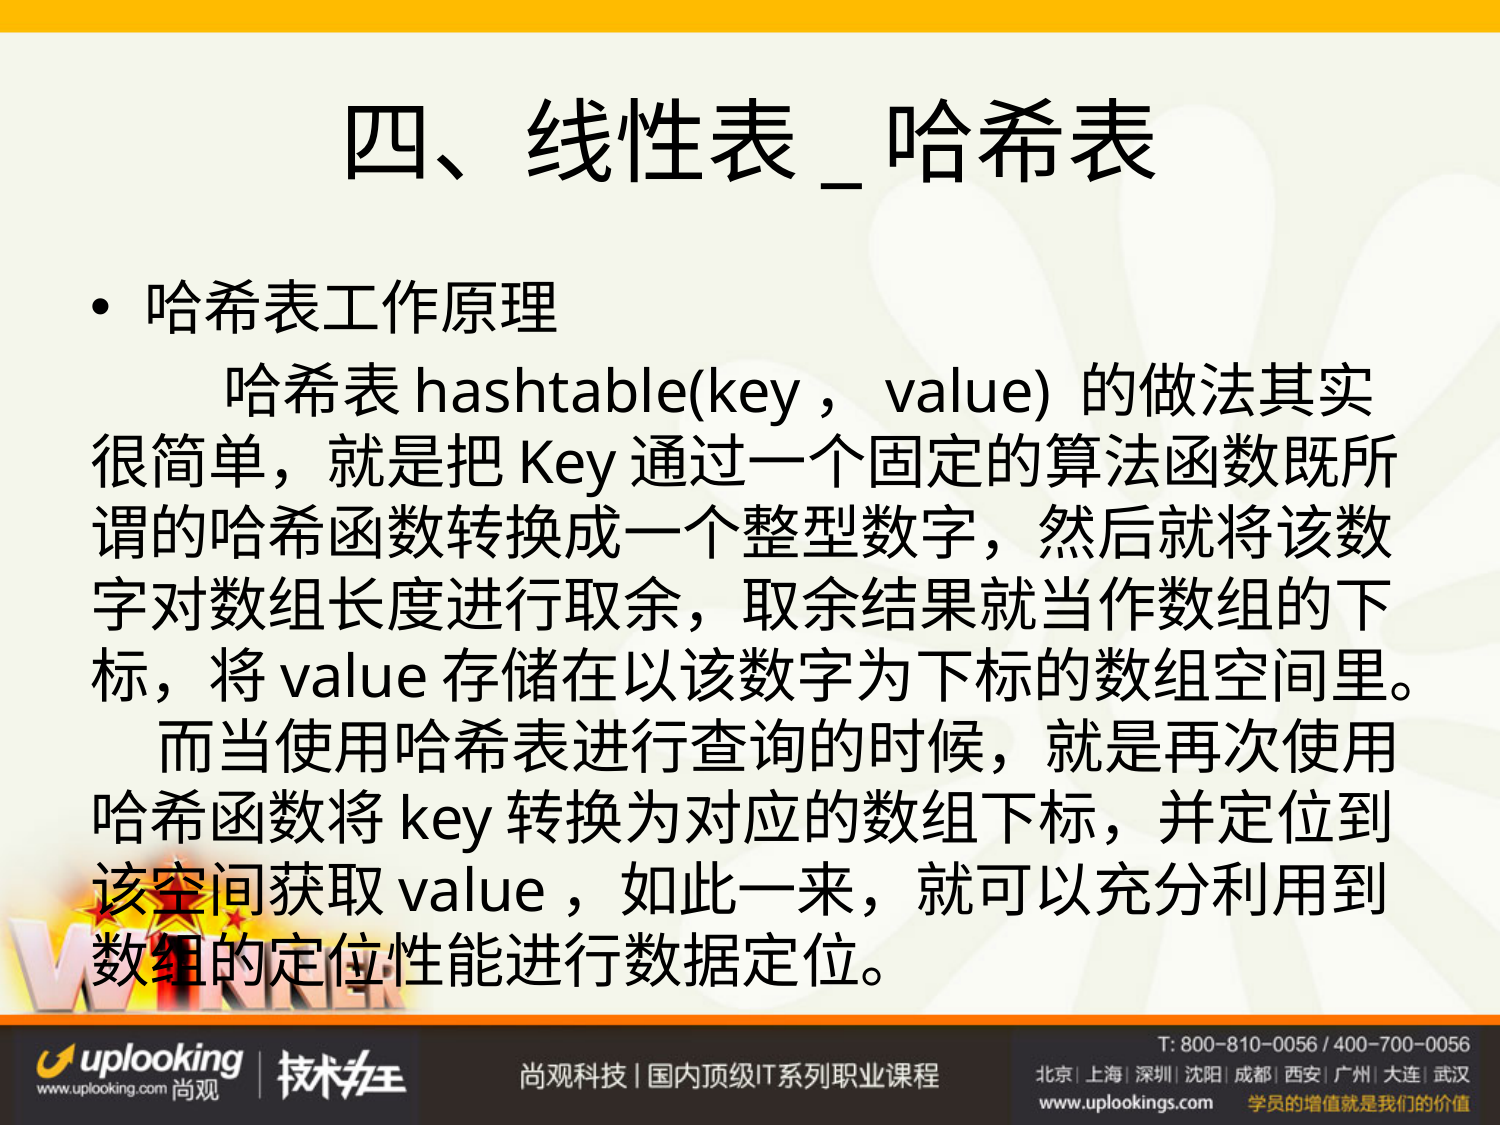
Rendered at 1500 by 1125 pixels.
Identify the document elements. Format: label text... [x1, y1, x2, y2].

title 四、线性表_哈希表 [75, 45, 1425, 233]
list 哈希表工作原理 哈希表hashtable(key，value) 的做法其实很简单，就是把Key通过一个固定的算法函数既所谓的哈希函数转换成一个整型数字，然后就将该数字对数组长度进行取余，取余结果就当作数组的下标，将value存储在以该数字为下标的数组空间里。 而当使用哈希表进行查询的时候，就是再次使用哈希函数将key转换为对应的数组下标，并定位到该空间获取value，如此一来，就可以充分利用到数组的定位性能进行数据定位。 [75, 262, 1425, 1005]
picture [0, 0, 1500, 1125]
